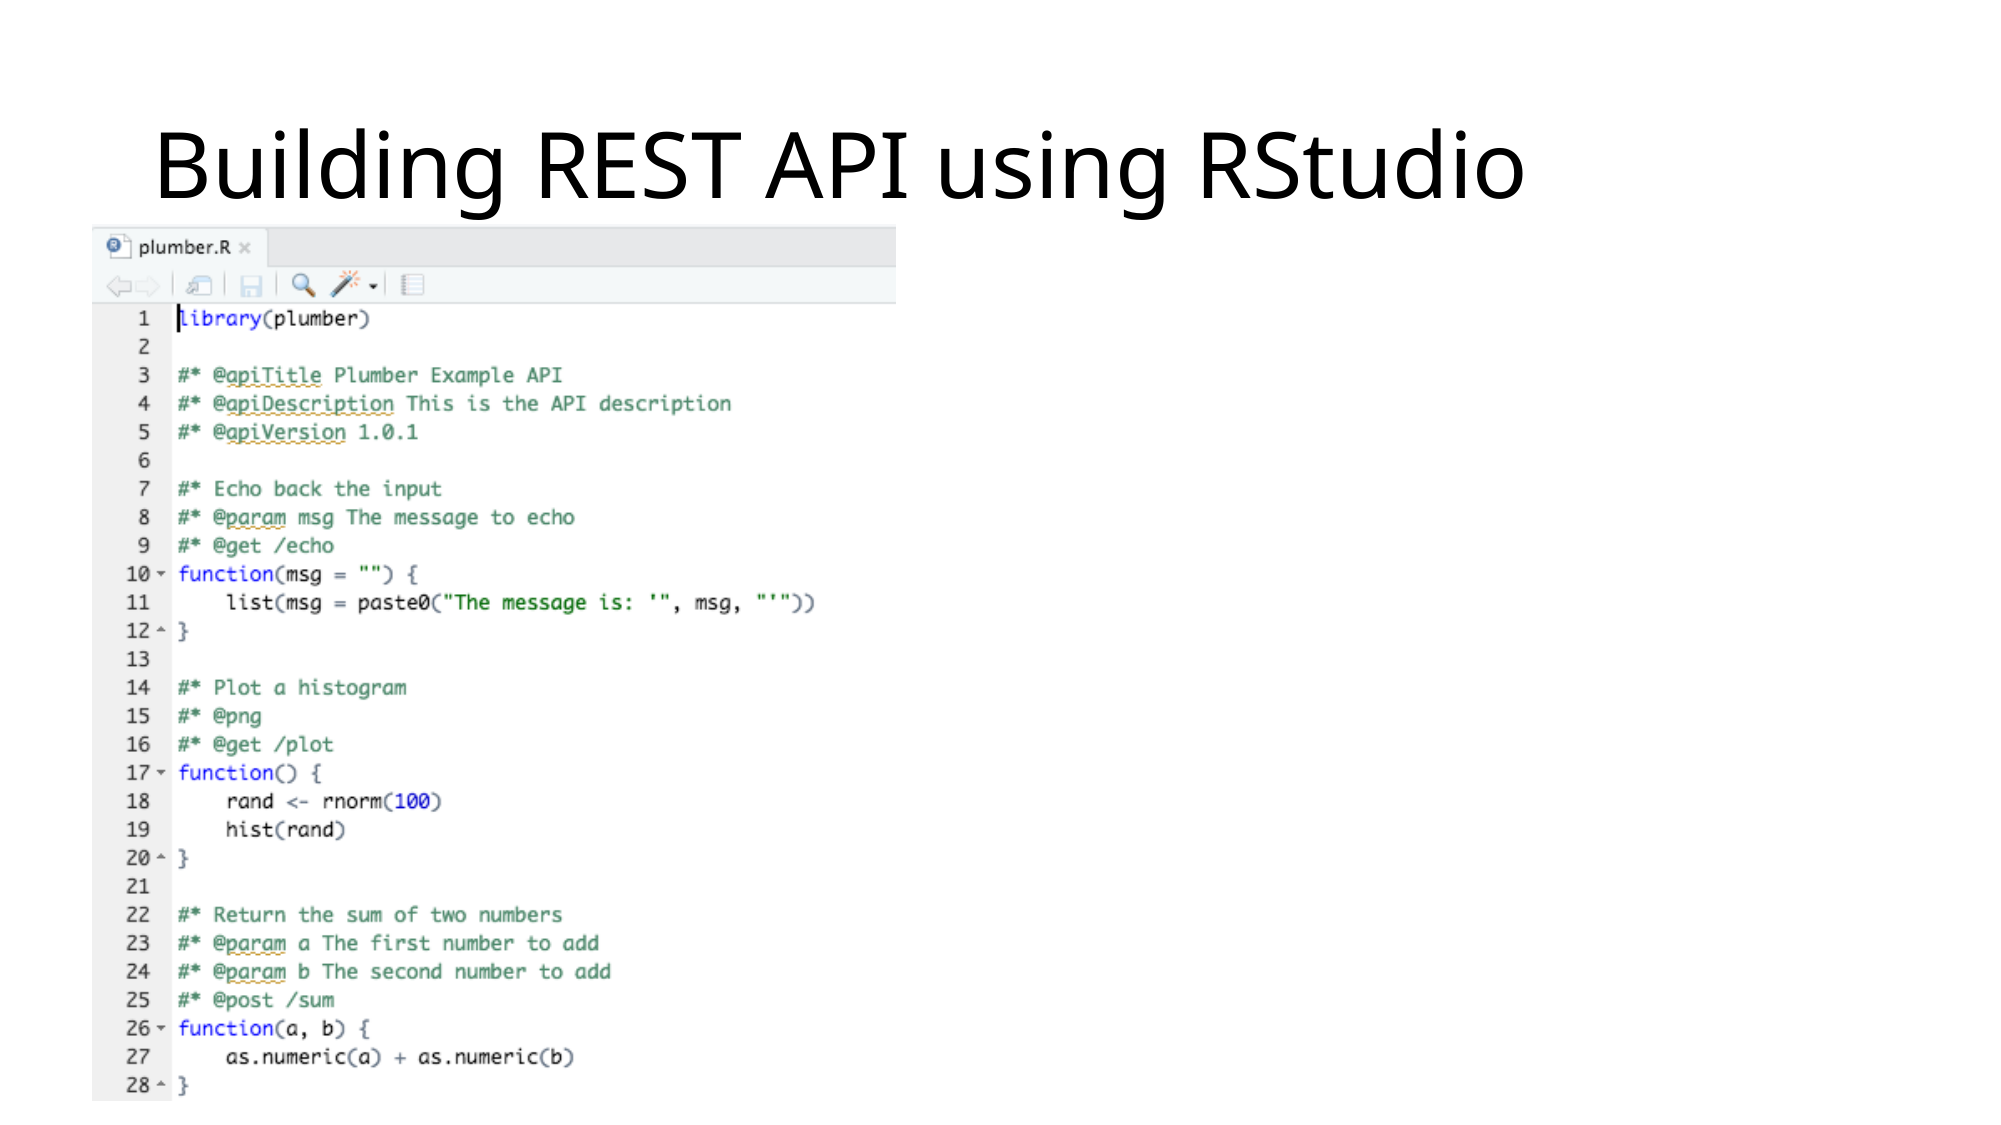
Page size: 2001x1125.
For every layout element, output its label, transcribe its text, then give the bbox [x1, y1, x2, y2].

title Building REST API using RStudio [137, 59, 1863, 278]
picture [92, 224, 896, 1101]
